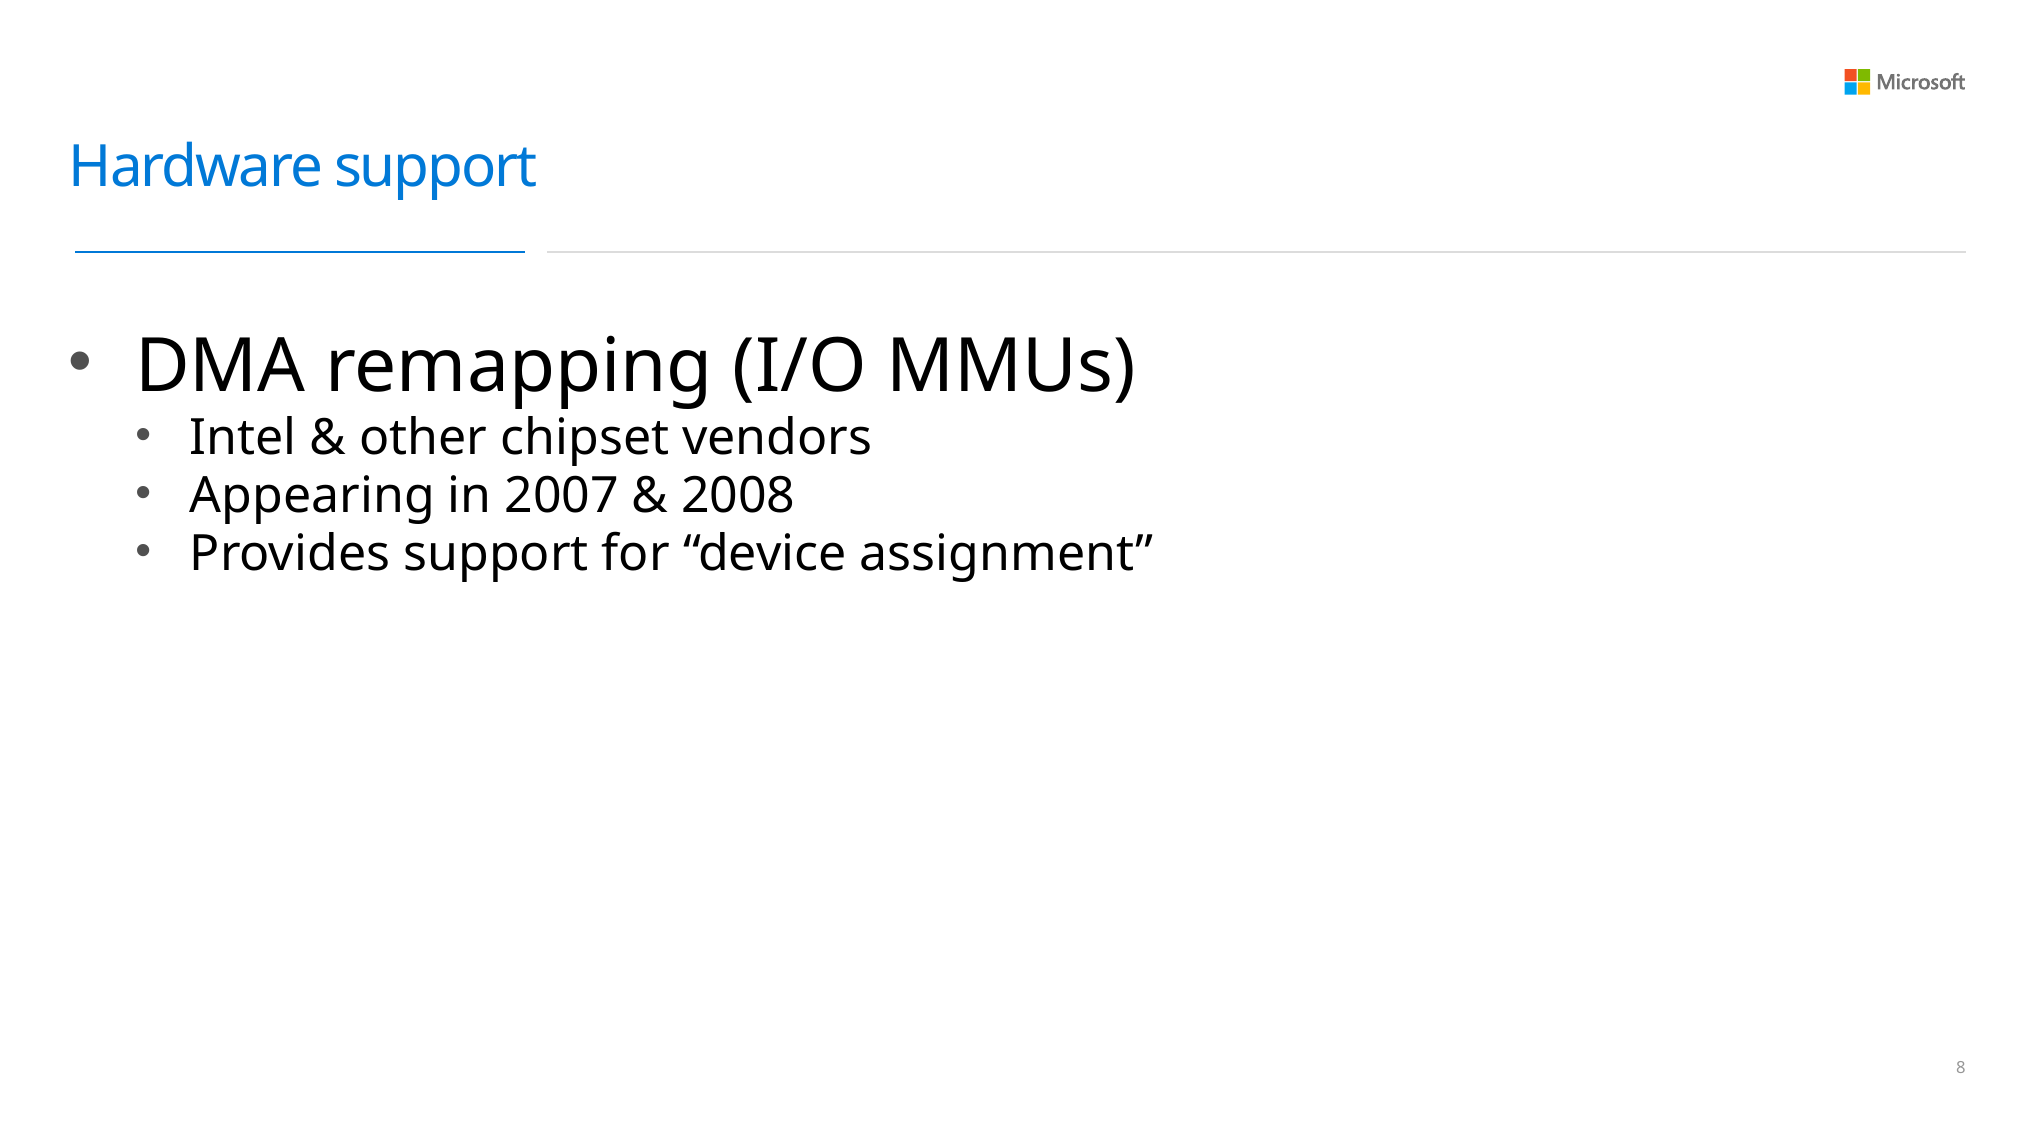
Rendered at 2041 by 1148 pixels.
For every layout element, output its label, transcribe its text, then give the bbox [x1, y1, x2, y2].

slide_number 7 [1904, 1058, 1966, 1077]
title Hardware support [45, 123, 1996, 199]
list DMA remapping (I/O MMUs) Intel & other chipset vendors Appearing in 2007 & 2008 Provides support for “device assignment” [45, 318, 1968, 604]
